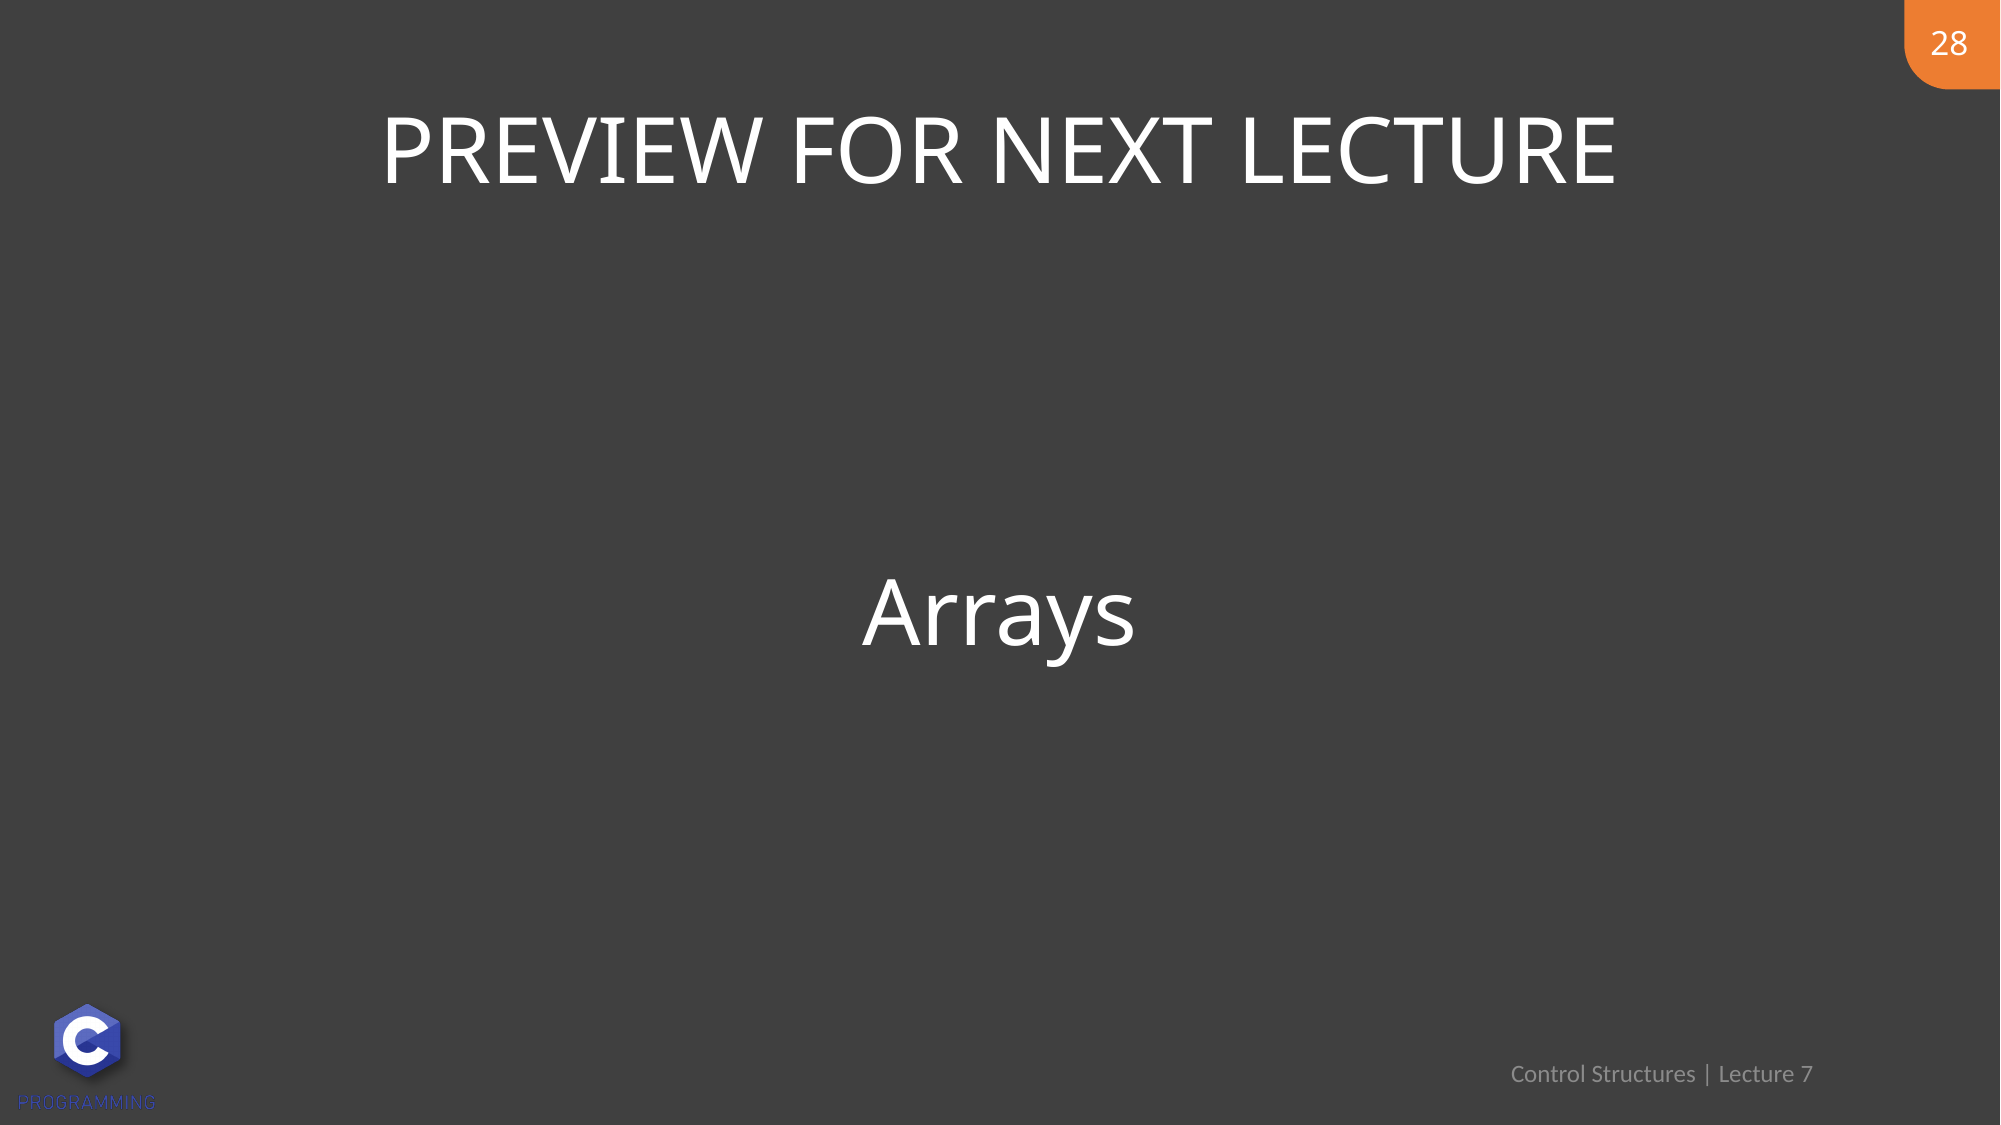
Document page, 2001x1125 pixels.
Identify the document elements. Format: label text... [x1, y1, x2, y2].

footer Control Structures | Lecture 7 [1325, 1042, 2000, 1103]
picture [0, 993, 168, 1125]
slide_number 28 [1887, 14, 1984, 75]
title Arrays [137, 302, 1863, 929]
